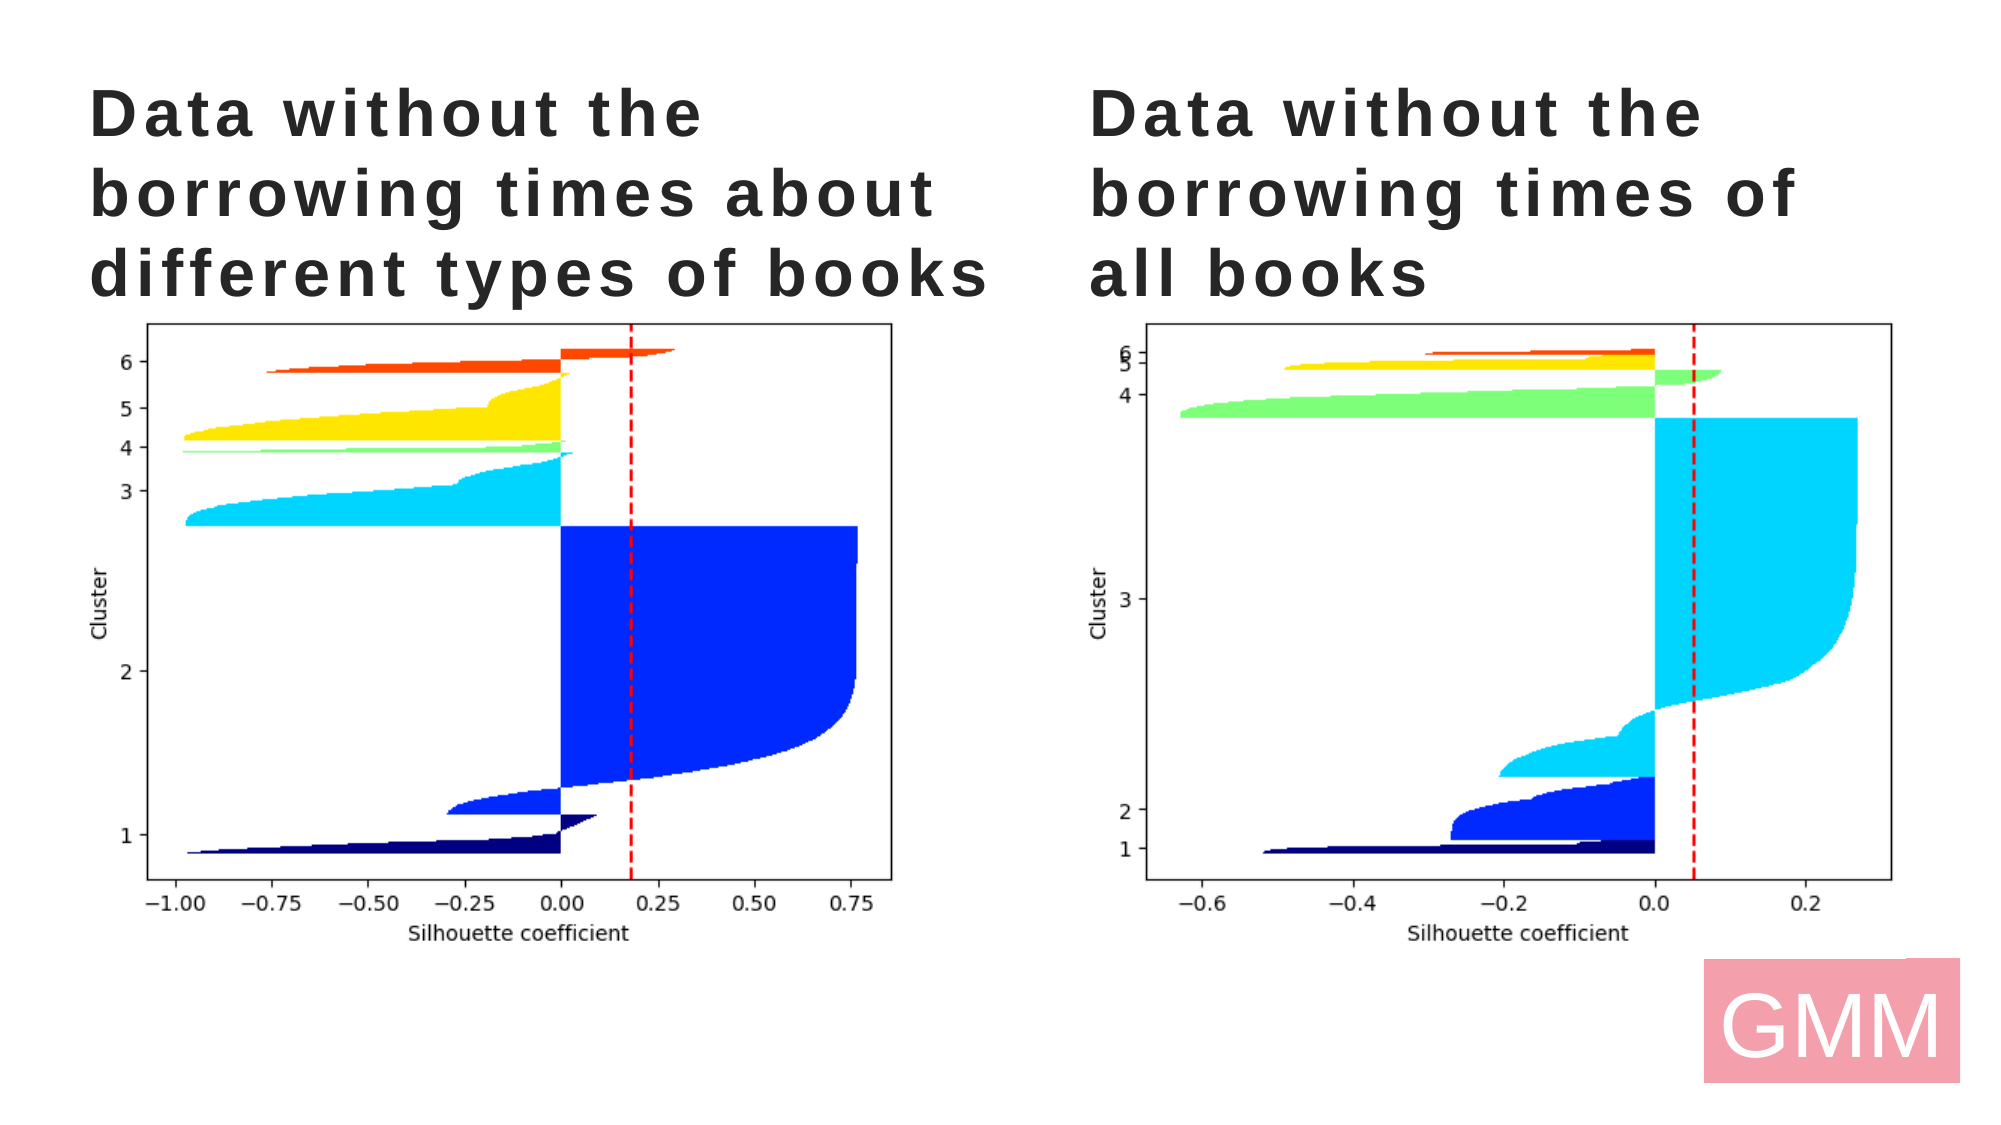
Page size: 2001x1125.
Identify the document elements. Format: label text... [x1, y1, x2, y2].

picture [74, 310, 906, 959]
title Data without the borrowing times about different types of books [75, 104, 1074, 275]
text_box GMM [1703, 958, 1961, 1083]
picture [1074, 310, 1906, 959]
text_box Data without the borrowing times of all books [1074, 69, 1935, 311]
